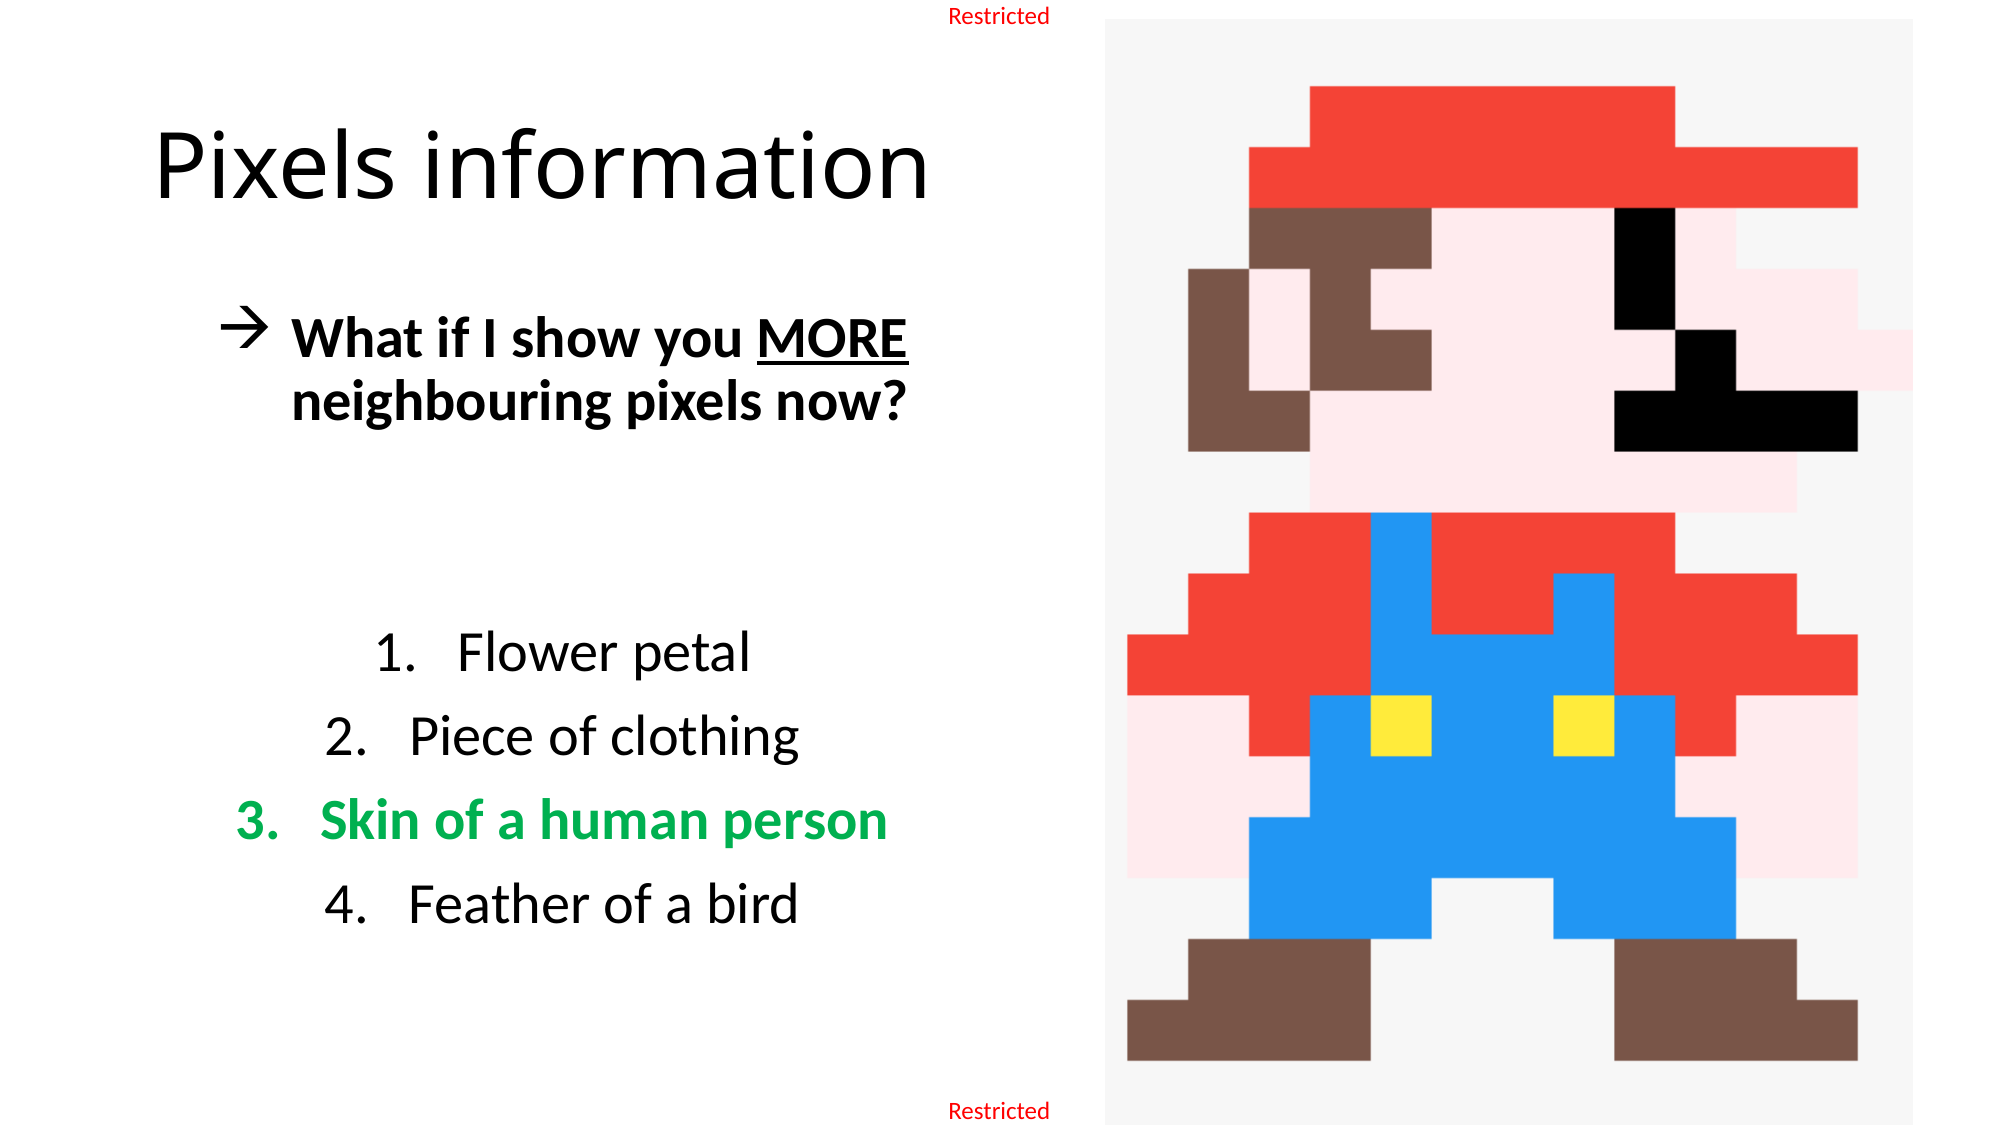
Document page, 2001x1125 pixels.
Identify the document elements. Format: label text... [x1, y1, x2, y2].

title Pixels information [137, 59, 1105, 278]
list What if I show you MORE neighbouring pixels now? Flower petal Piece of clothing Skin of a human person Feather of a bird [137, 299, 988, 1014]
picture [1105, 19, 1913, 1125]
